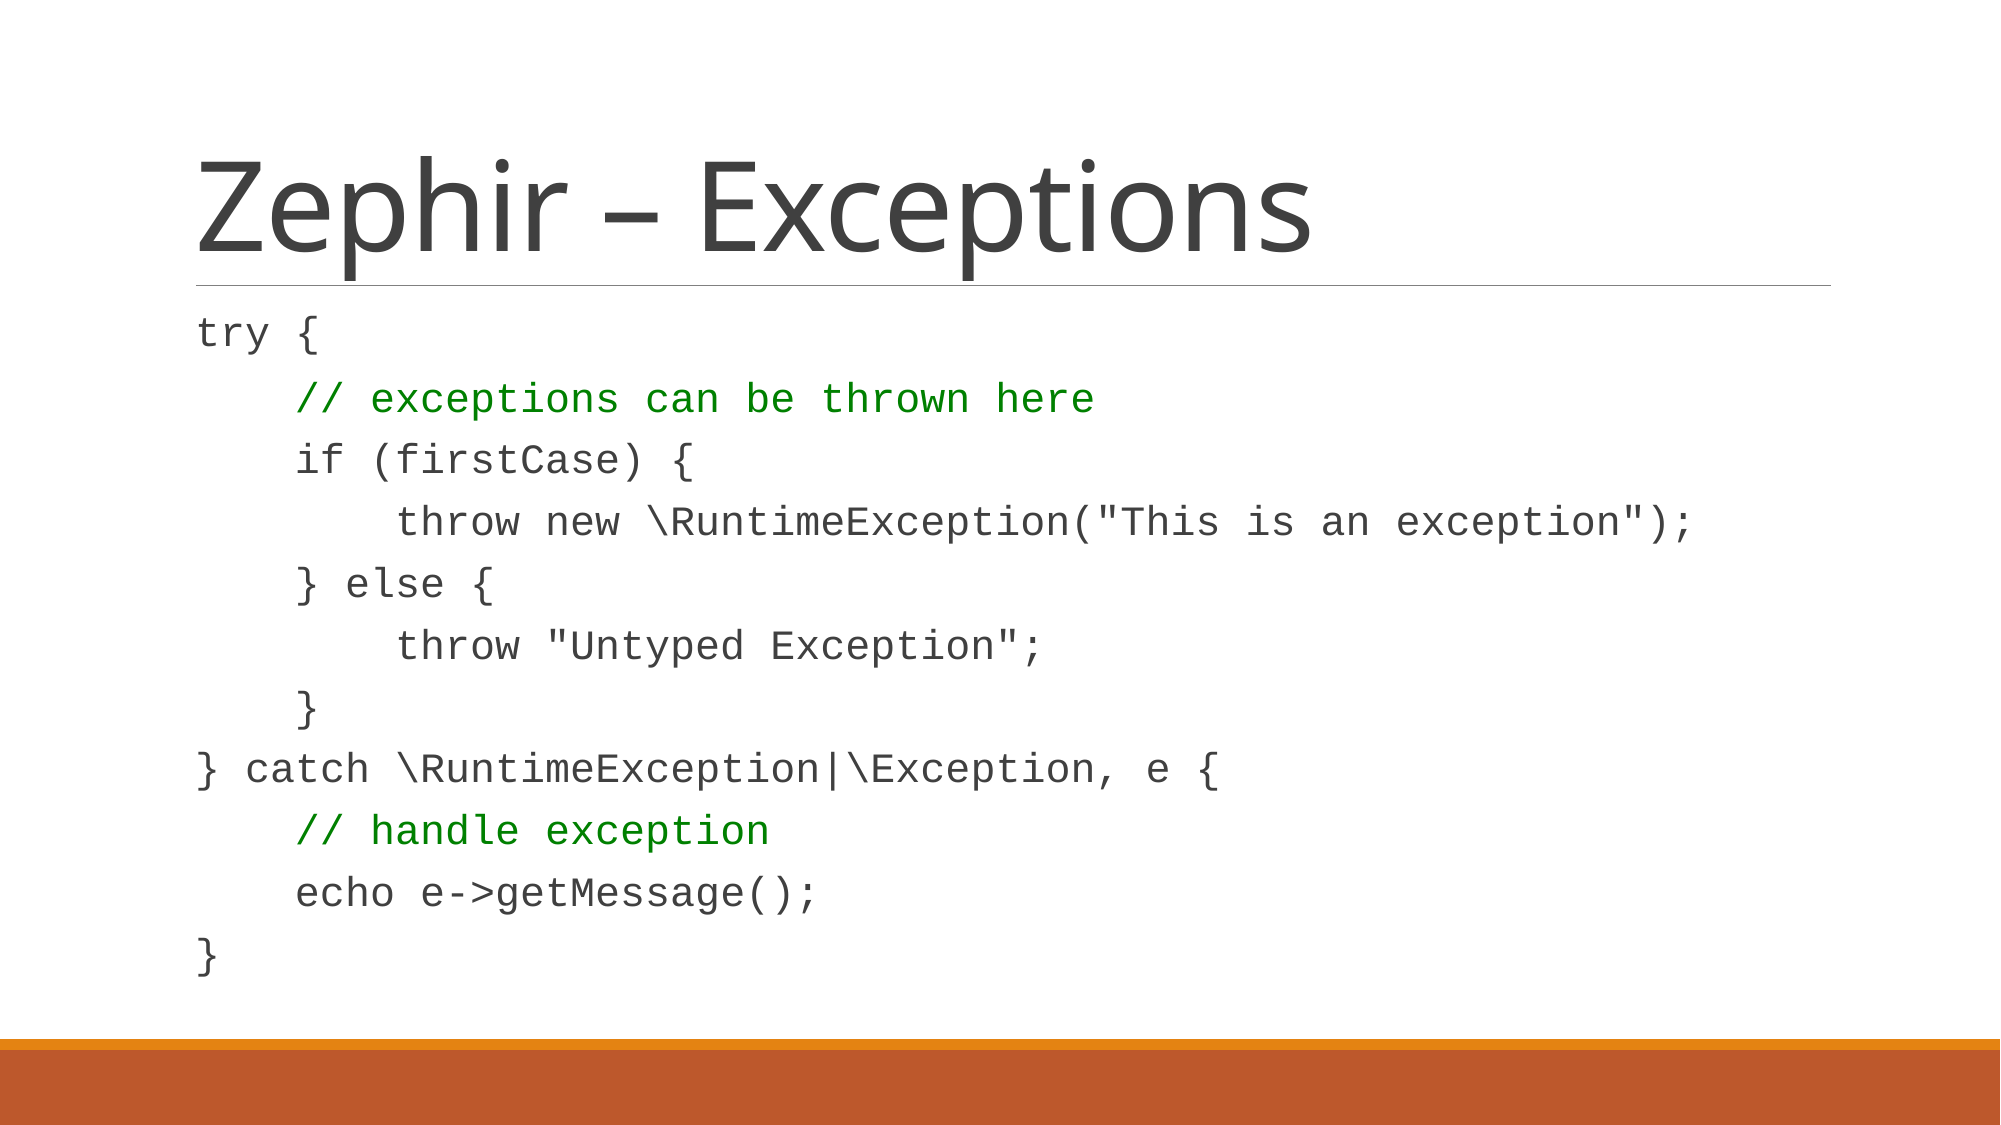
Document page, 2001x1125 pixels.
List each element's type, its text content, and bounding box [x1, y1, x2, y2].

list try { // exceptions can be thrown here if (firstCase) { throw new \RuntimeException("This is an exception"); } else { throw "Untyped Exception"; } } catch \RuntimeException|\Exception, e { // handle exception echo e->getMessage(); } [180, 302, 1830, 1026]
title Zephir – Exceptions [180, 47, 1830, 285]
